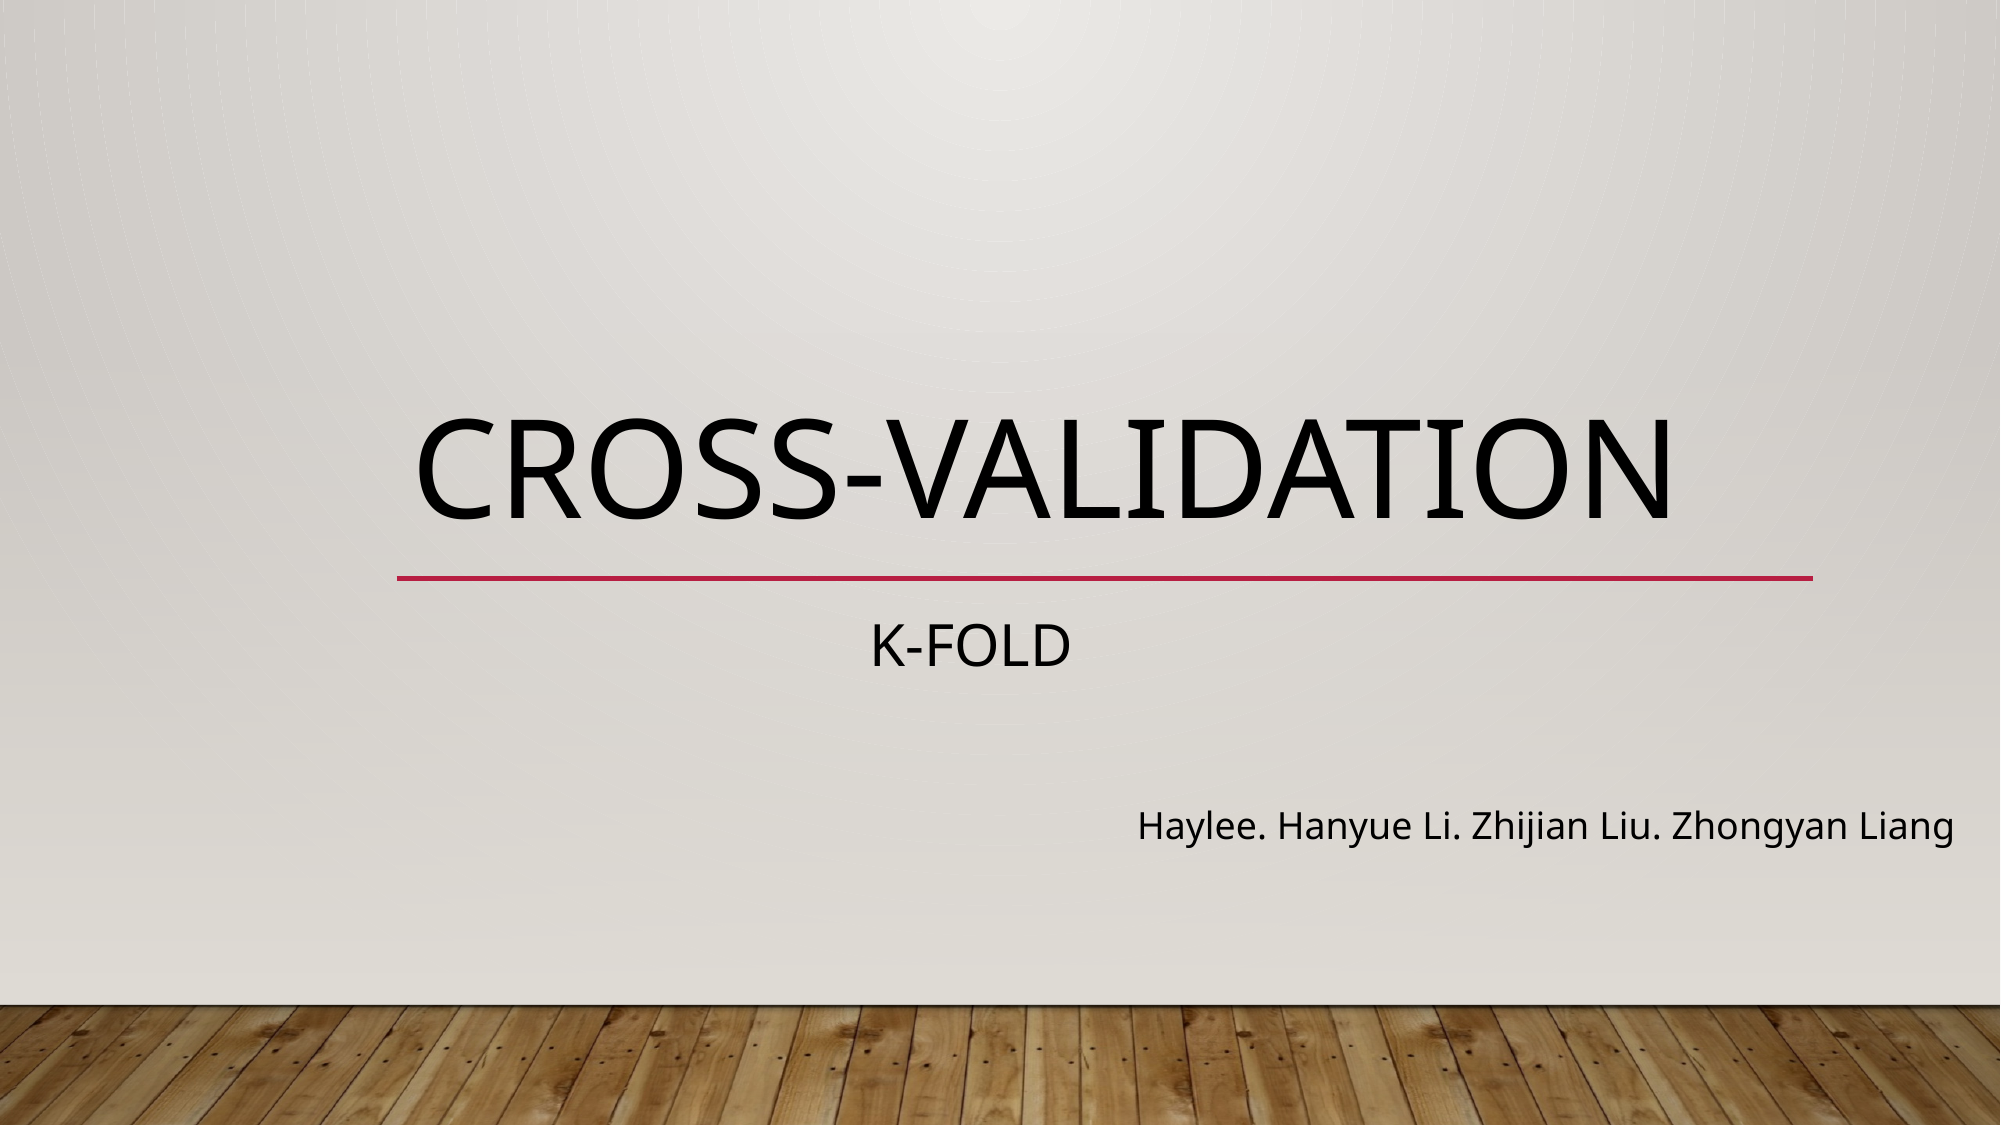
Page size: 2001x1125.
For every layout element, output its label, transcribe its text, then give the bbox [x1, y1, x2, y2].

subtitle K-fold [396, 579, 1814, 740]
title Cross-Validation [396, 131, 1814, 549]
picture [0, 1005, 2000, 1125]
text_box Haylee. Hanyue Li. Zhijian Liu. Zhongyan Liang [1122, 794, 1971, 855]
